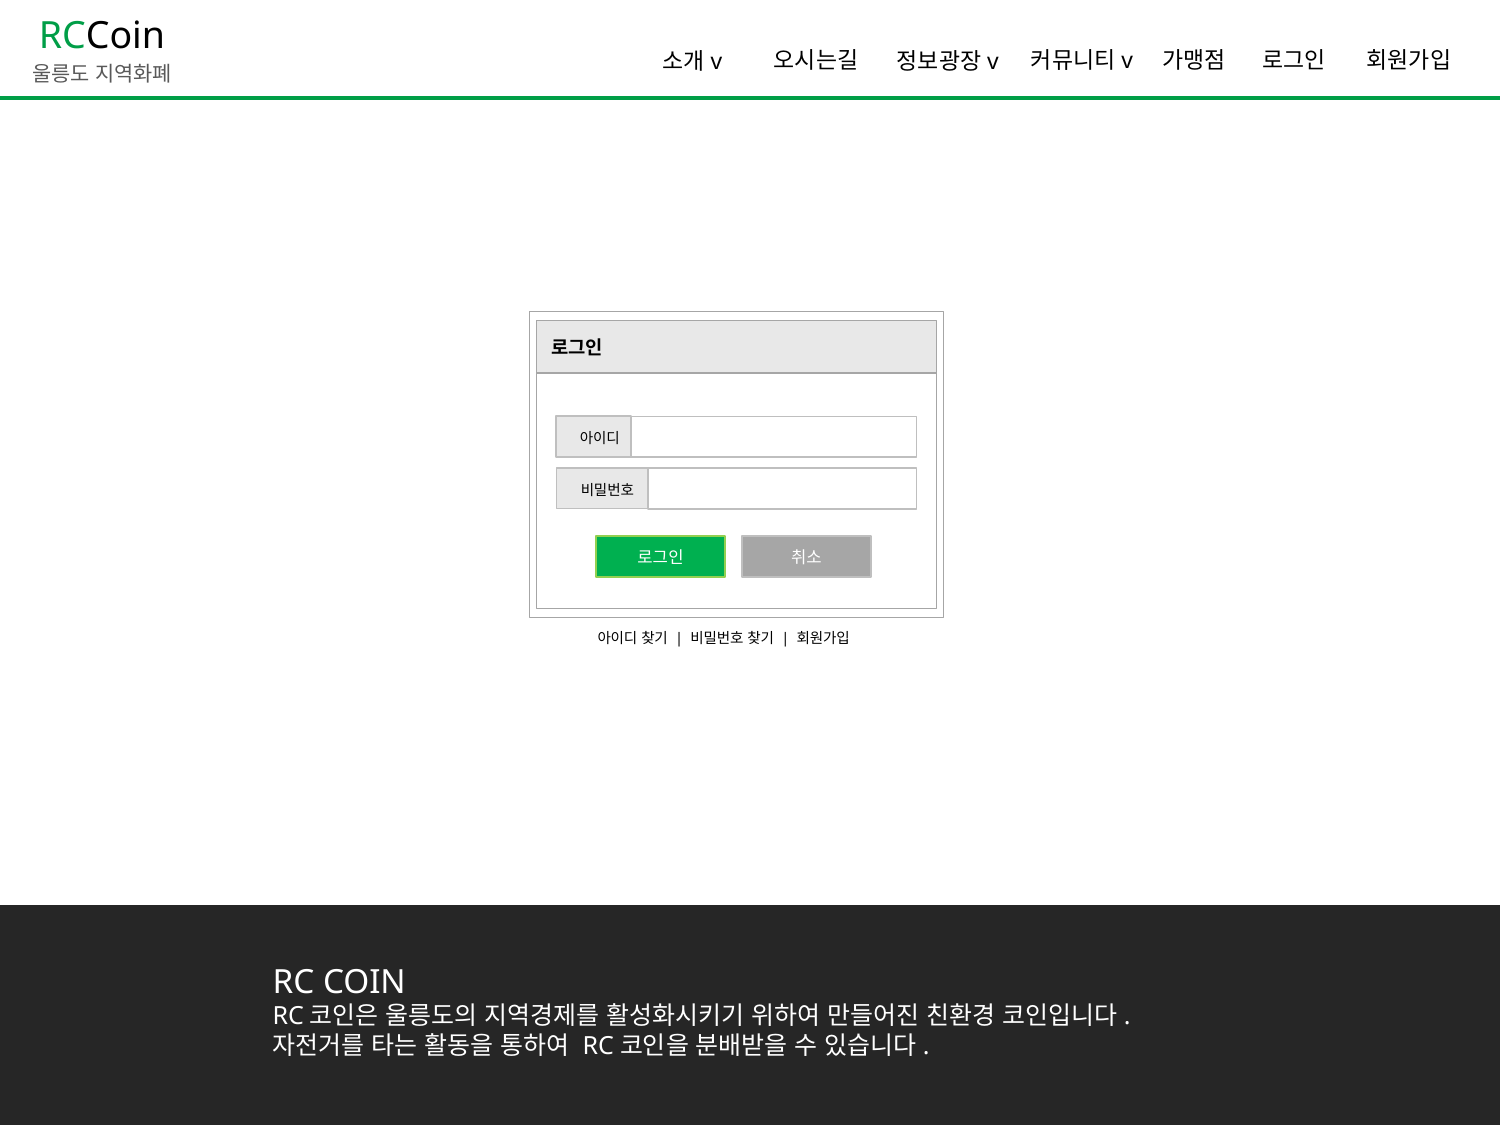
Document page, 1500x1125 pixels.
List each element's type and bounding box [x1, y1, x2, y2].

text_box [528, 311, 945, 655]
text_box [0, 904, 1500, 1125]
text_box [0, 3, 1500, 99]
